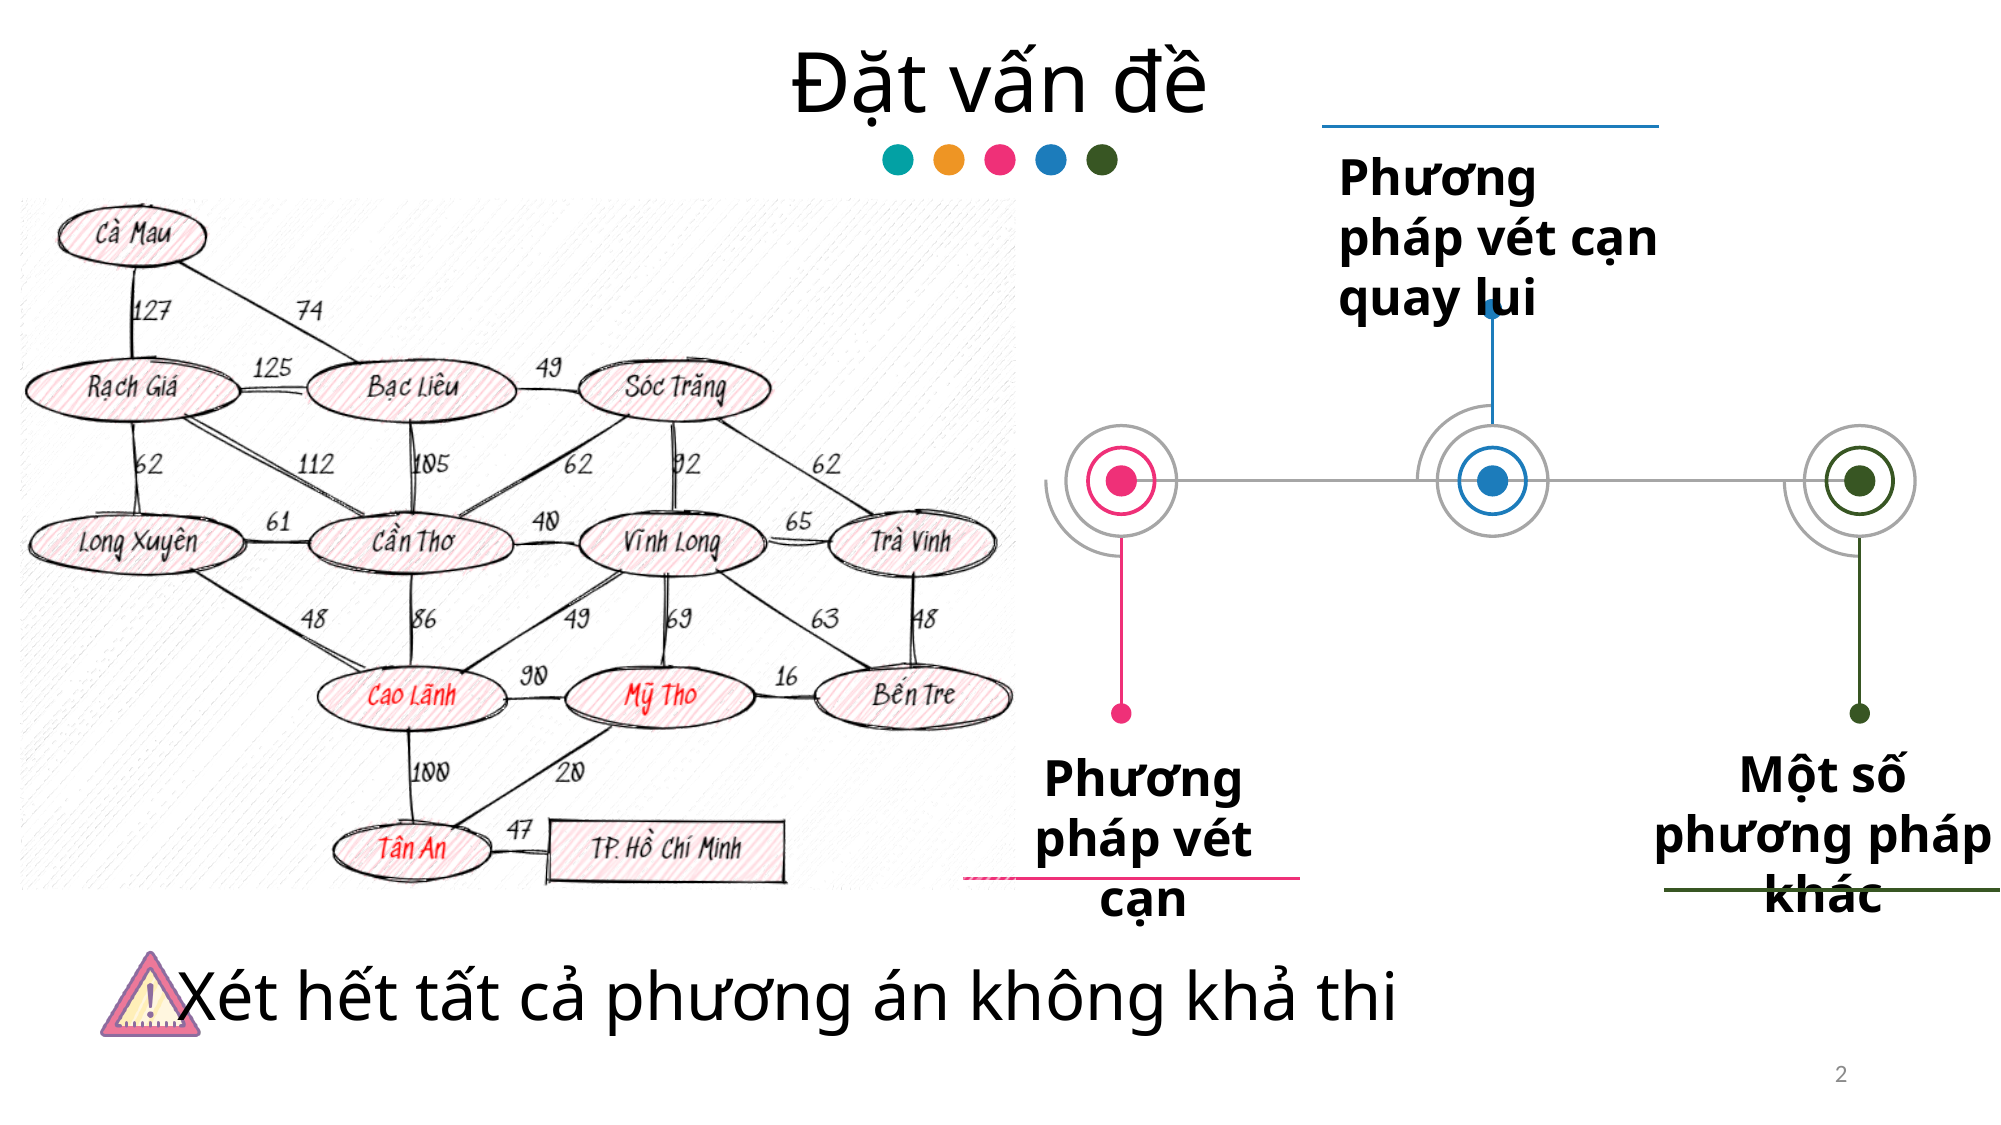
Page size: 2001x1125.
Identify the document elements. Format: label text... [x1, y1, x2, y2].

text_box [1823, 444, 1896, 518]
text_box [1801, 422, 1918, 539]
text_box [1104, 464, 1138, 498]
text_box [1063, 422, 1180, 539]
text_box [1085, 444, 1158, 518]
text_box [1434, 422, 1551, 480]
text_box Xét hết tất cả phương án không khả thi [201, 946, 1432, 1042]
text_box Phương pháp vét cạn quay lui [1323, 138, 1693, 334]
text_box [1456, 444, 1529, 480]
text_box [1783, 481, 1858, 557]
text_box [882, 144, 1118, 176]
text_box [1441, 429, 1494, 480]
text_box [1808, 481, 1860, 533]
picture [20, 198, 1016, 890]
text_box [1110, 702, 1133, 725]
text_box [1434, 481, 1551, 539]
text_box [1475, 481, 1510, 498]
slide_number 2 [1412, 1042, 1863, 1103]
text_box Phương pháp vét cạn [983, 739, 1305, 935]
text_box [1069, 480, 1122, 533]
text_box [1843, 464, 1877, 498]
text_box [1848, 702, 1872, 725]
text_box [1476, 464, 1510, 480]
text_box [1456, 481, 1529, 518]
picture [99, 941, 201, 1043]
text_box [1045, 479, 1120, 557]
text_box Một số phương pháp khác [1631, 735, 2000, 931]
text_box [1416, 404, 1491, 480]
text_box Đặt vấn đề [402, 21, 1597, 137]
